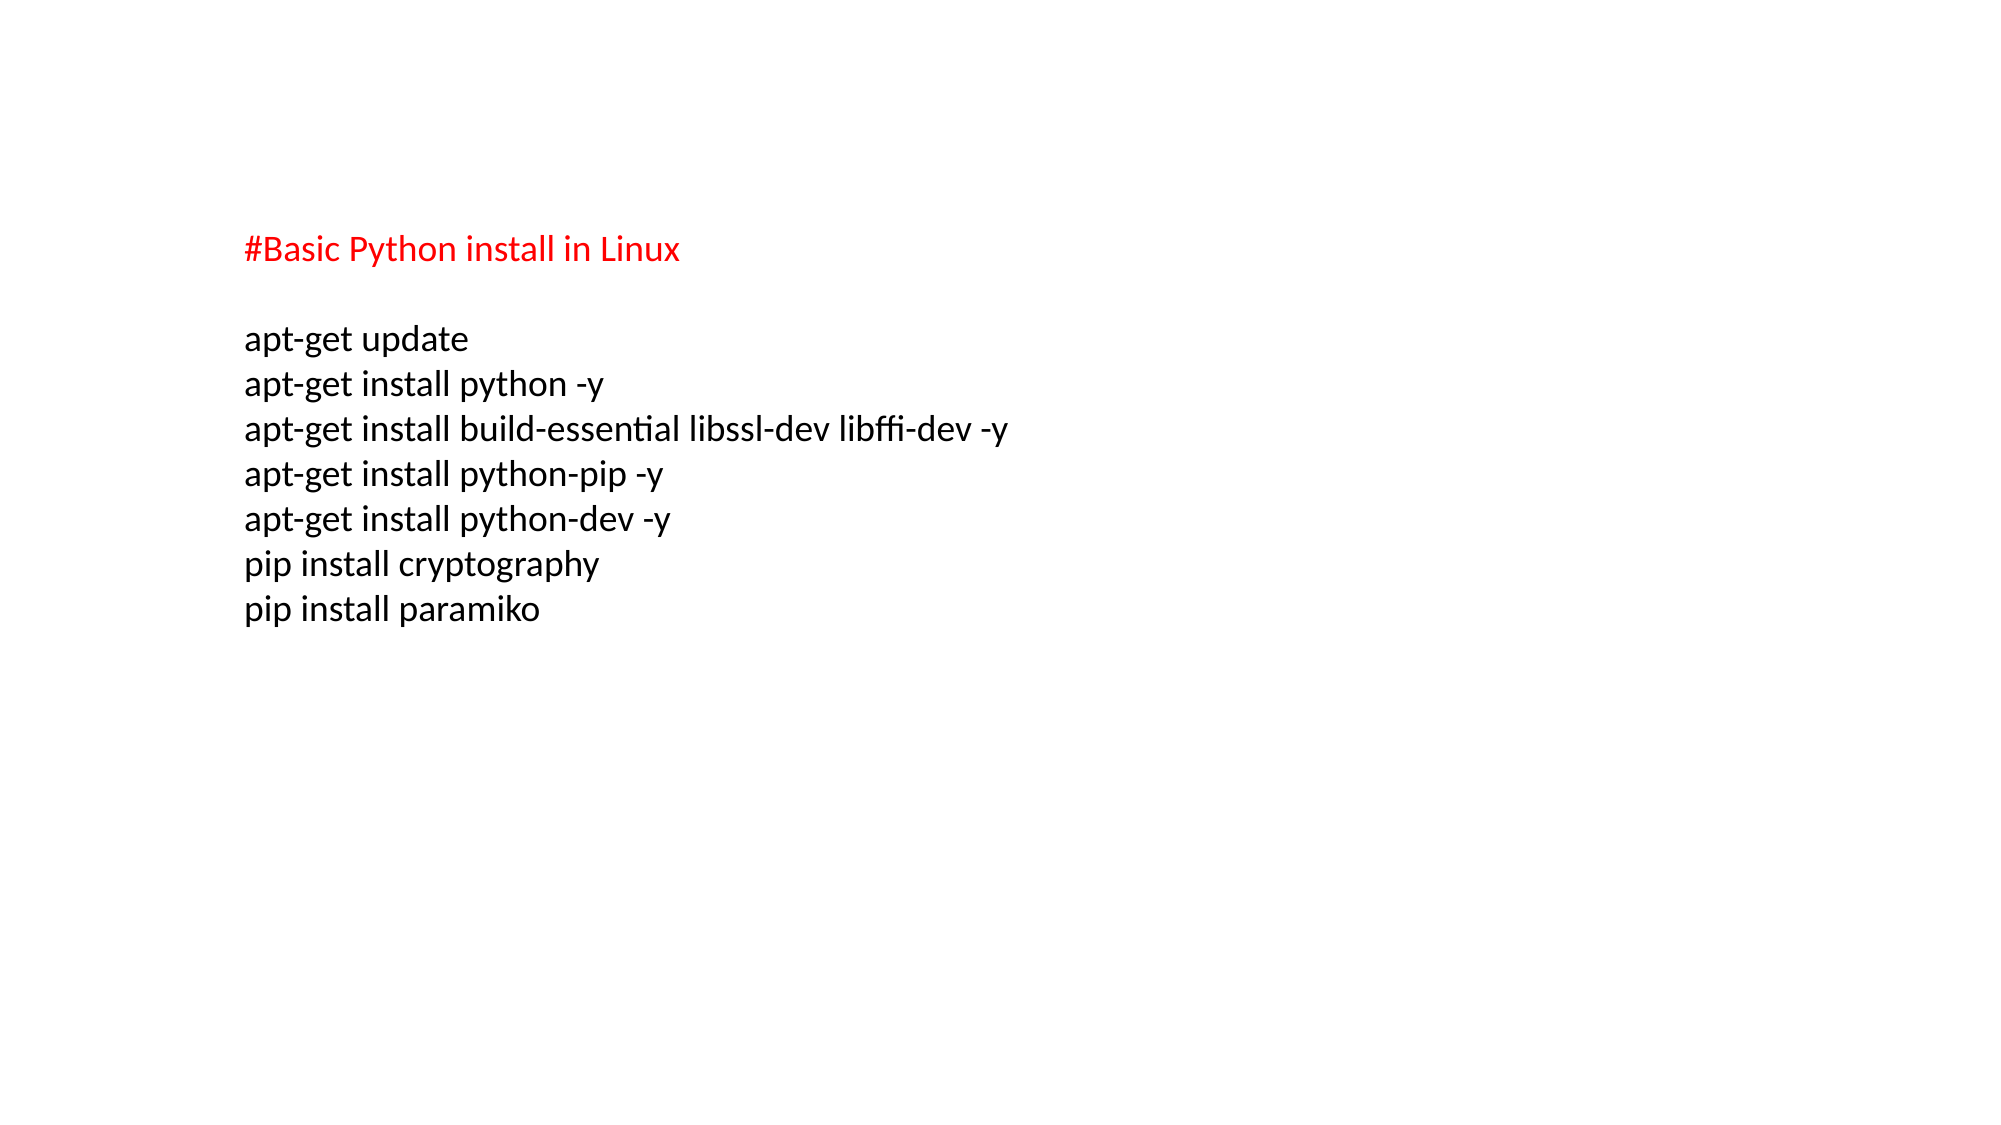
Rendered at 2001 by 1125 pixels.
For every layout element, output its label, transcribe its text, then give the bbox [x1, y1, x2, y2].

text_box #Basic Python install in Linux apt-get update apt-get install python -y apt-get install build-essential libssl-dev libffi-dev -y apt-get install python-pip -y apt-get install python-dev -y pip install cryptography pip install paramiko [229, 216, 1899, 637]
